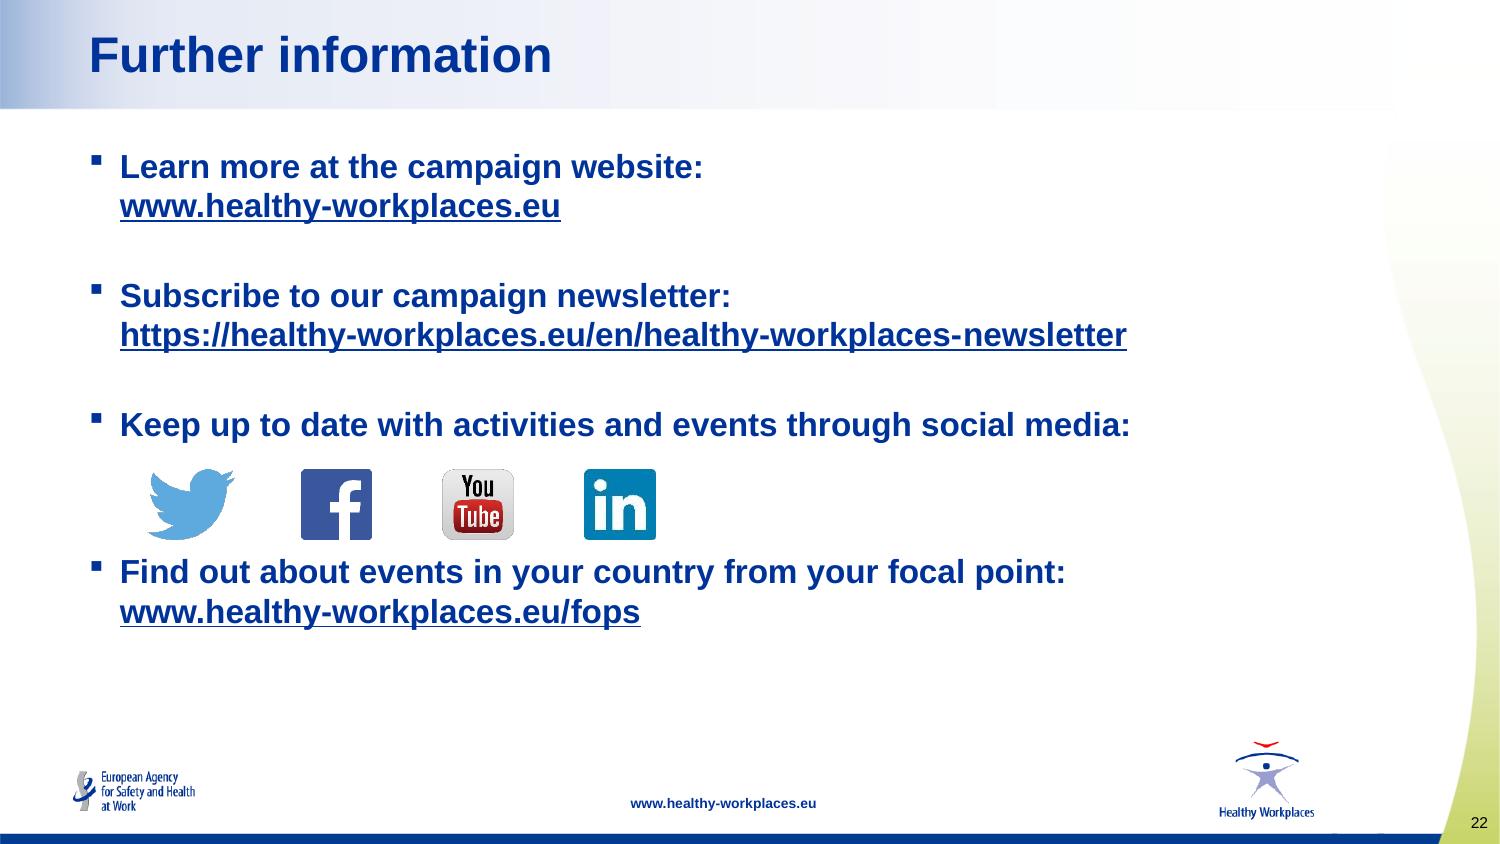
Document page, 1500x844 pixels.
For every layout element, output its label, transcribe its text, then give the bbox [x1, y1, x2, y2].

title Further information [73, 22, 1314, 83]
list Learn more at the campaign website: www.healthy-workplaces.eu Subscribe to our campaign newsletter: https://healthy-workplaces.eu/en/healthy-workplaces-newsletter Keep up to date with activities and events through social media: Find out about events in your country from your focal point: www.healthy-workplaces.eu/fops [73, 137, 1314, 753]
picture [0, 0, 1500, 844]
